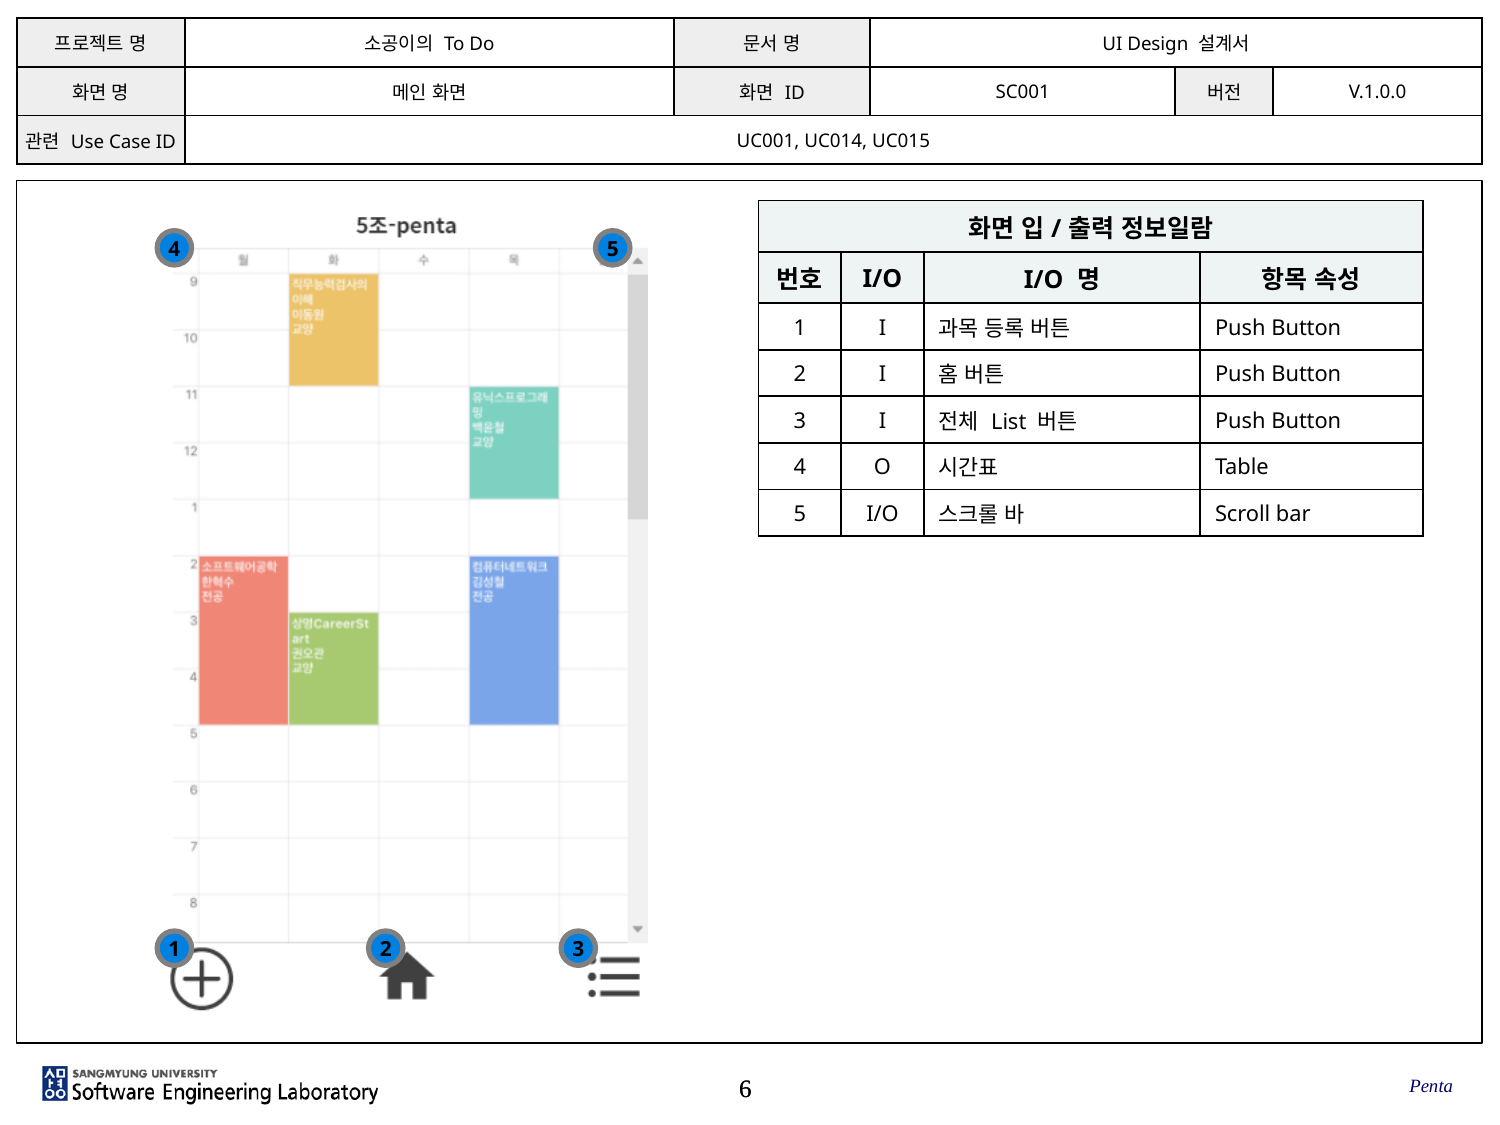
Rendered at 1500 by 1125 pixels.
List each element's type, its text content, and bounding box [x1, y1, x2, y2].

table_cell 3 [759, 397, 840, 442]
footer Penta [994, 1060, 1454, 1110]
table_header 문서 명 [675, 19, 869, 66]
table_cell I [842, 351, 923, 395]
table_cell I/O [842, 253, 923, 302]
table_header UI Design 설계서 [871, 19, 1481, 66]
picture [156, 212, 648, 1013]
table_header 화면 입/출력 정보일람 [759, 201, 1422, 251]
table_cell Scroll bar [1201, 490, 1422, 535]
table_cell 과목 등록 버튼 [925, 304, 1199, 349]
table_cell 홈 버튼 [925, 351, 1199, 395]
table_cell 번호 [759, 253, 840, 302]
table_cell 화면 명 [18, 68, 184, 115]
table_cell 4 [759, 444, 840, 489]
table_cell I [842, 304, 923, 349]
table_cell Push Button [1201, 351, 1422, 395]
table_cell V.1.0.0 [1274, 68, 1481, 115]
table_cell 전체 List 버튼 [925, 397, 1199, 442]
table_cell UC001, UC014, UC015 [186, 116, 1481, 163]
table_cell O [842, 444, 923, 489]
table_cell 화면 ID [675, 68, 869, 115]
table_header 프로젝트 명 [18, 19, 184, 66]
table_cell Push Button [1201, 397, 1422, 442]
table_cell 메인 화면 [186, 68, 673, 115]
table_cell Table [1201, 444, 1422, 489]
table_cell 항목 속성 [1201, 253, 1422, 302]
table_cell 시간표 [925, 444, 1199, 489]
table_cell SC001 [871, 68, 1174, 115]
table_cell 2 [759, 351, 840, 395]
table_cell 5 [759, 490, 840, 535]
table_cell I [842, 397, 923, 442]
table_header 소공이의 To Do [186, 19, 673, 66]
picture [42, 1066, 382, 1106]
table_cell I/O [842, 490, 923, 535]
table_cell 버전 [1176, 68, 1272, 115]
table_cell 1 [759, 304, 840, 349]
table_cell Push Button [1201, 304, 1422, 349]
table_cell 관련 Use Case ID [18, 116, 184, 163]
table_cell 스크롤 바 [925, 490, 1199, 535]
table_cell I/O 명 [925, 253, 1199, 302]
